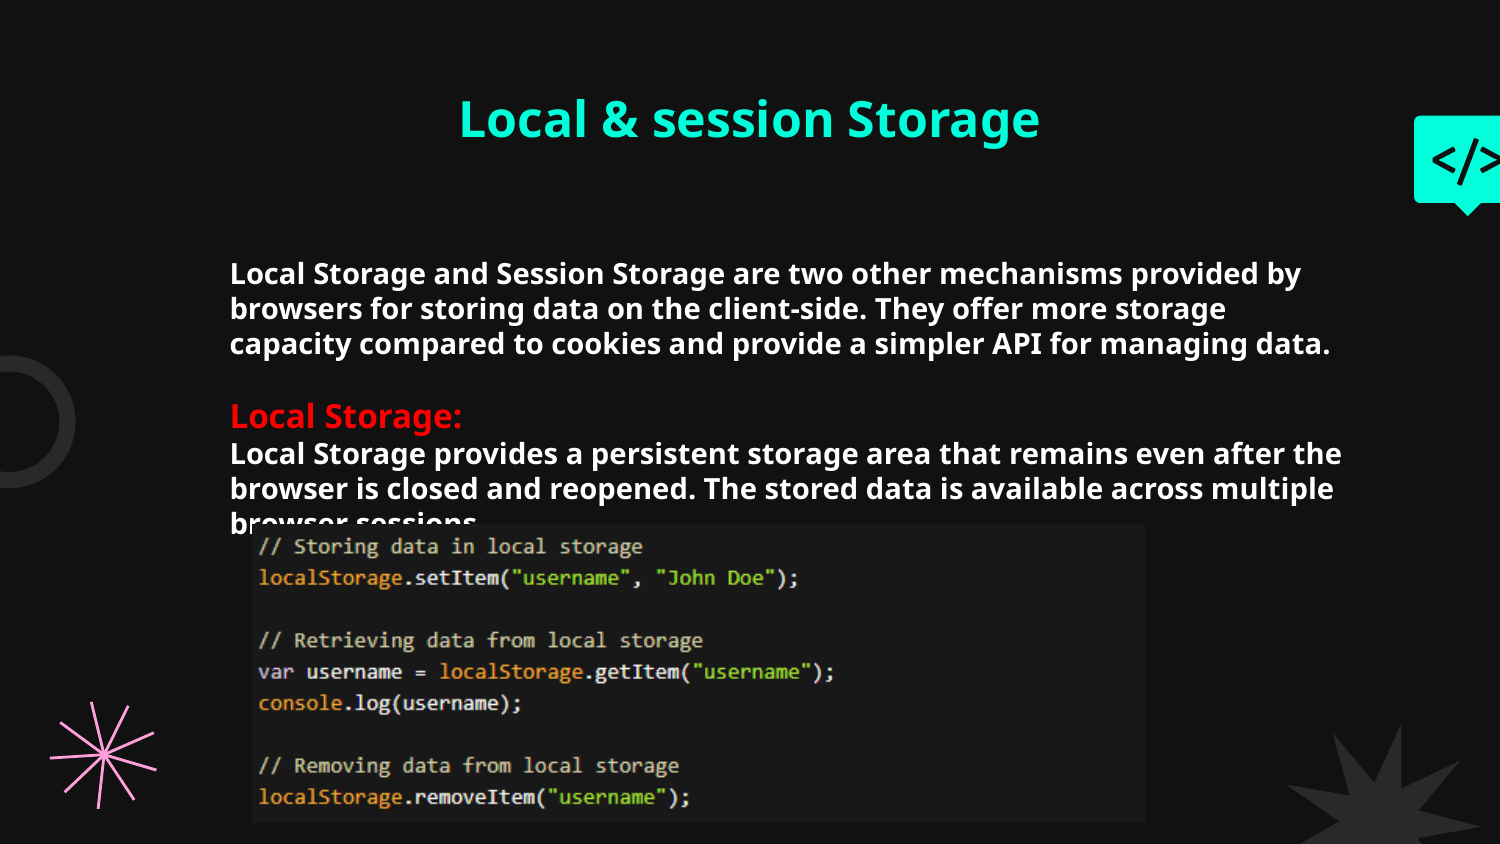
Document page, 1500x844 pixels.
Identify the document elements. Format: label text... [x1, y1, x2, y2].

subtitle Local Storage and Session Storage are two other mechanisms provided by browsers for storing data on the client-side. They offer more storage capacity compared to cookies and provide a simpler API for managing data. Local Storage: Local Storage provides a persistent storage area that remains even after the browser is closed and reopened. The stored data is available across multiple browser sessions. [189, 240, 1372, 823]
title Local & session Storage [118, 72, 1382, 167]
picture [252, 523, 1146, 823]
